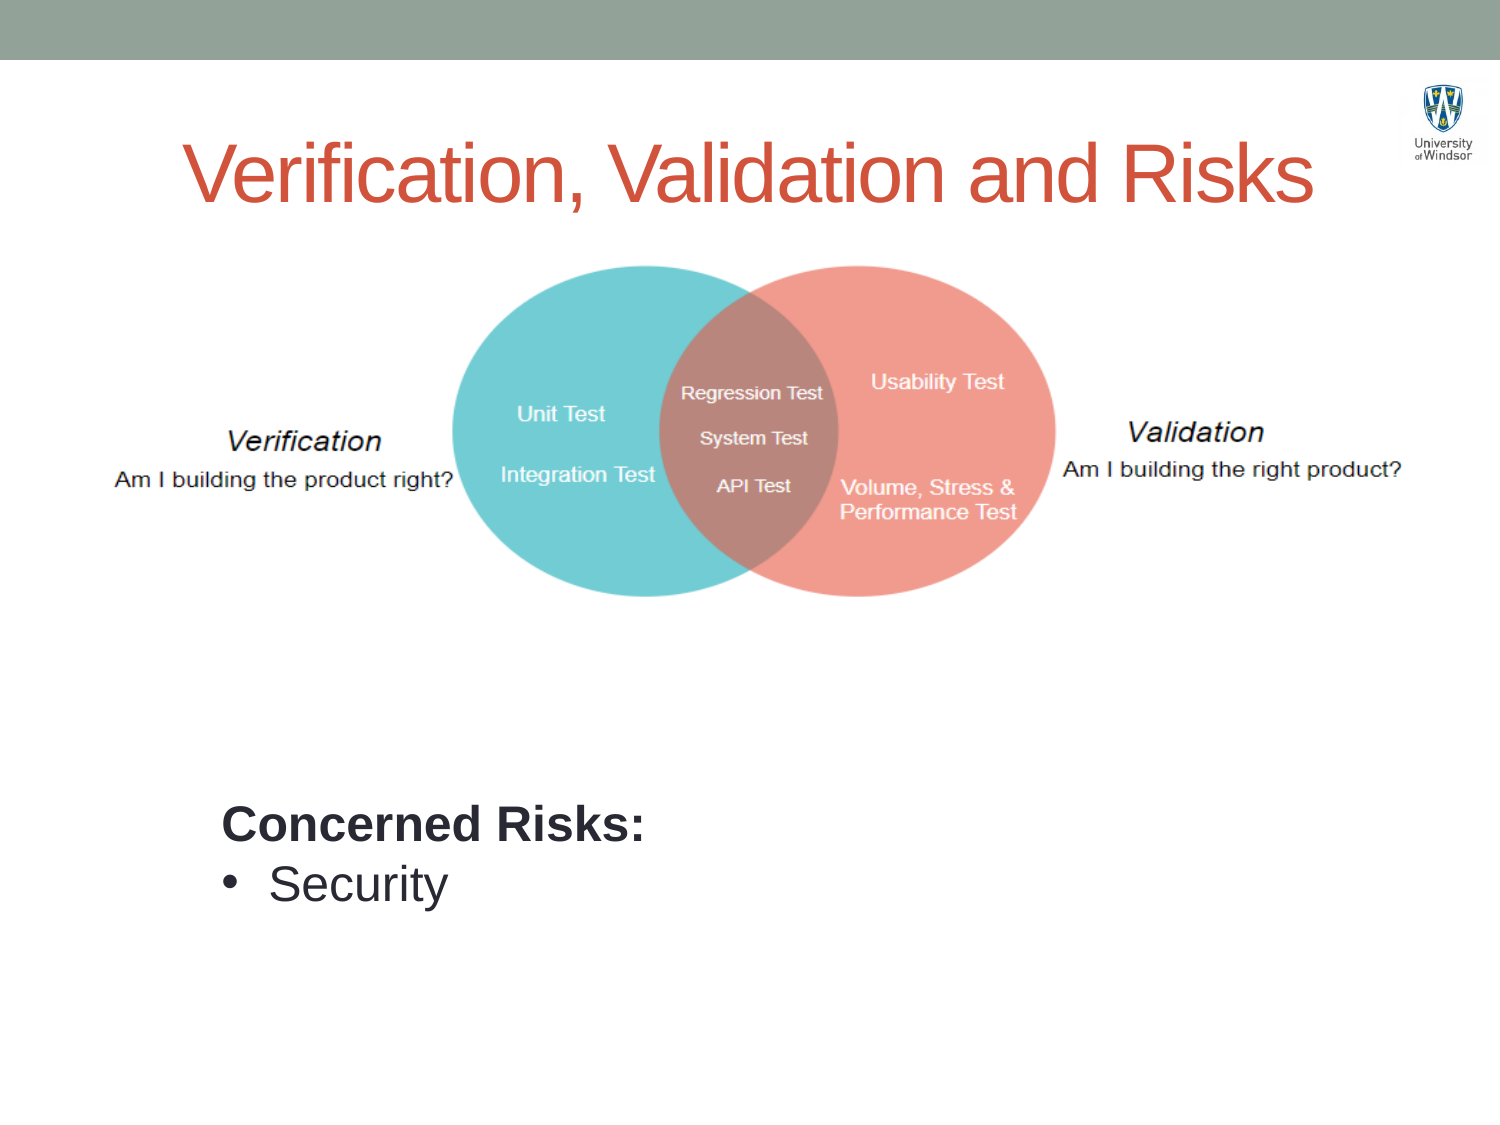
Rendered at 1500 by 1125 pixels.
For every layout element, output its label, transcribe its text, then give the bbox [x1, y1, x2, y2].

text_box Concerned Risks: Security [206, 784, 1048, 920]
title Verification, Validation and Risks [75, 87, 1425, 250]
picture [1399, 78, 1488, 166]
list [98, 250, 1426, 613]
